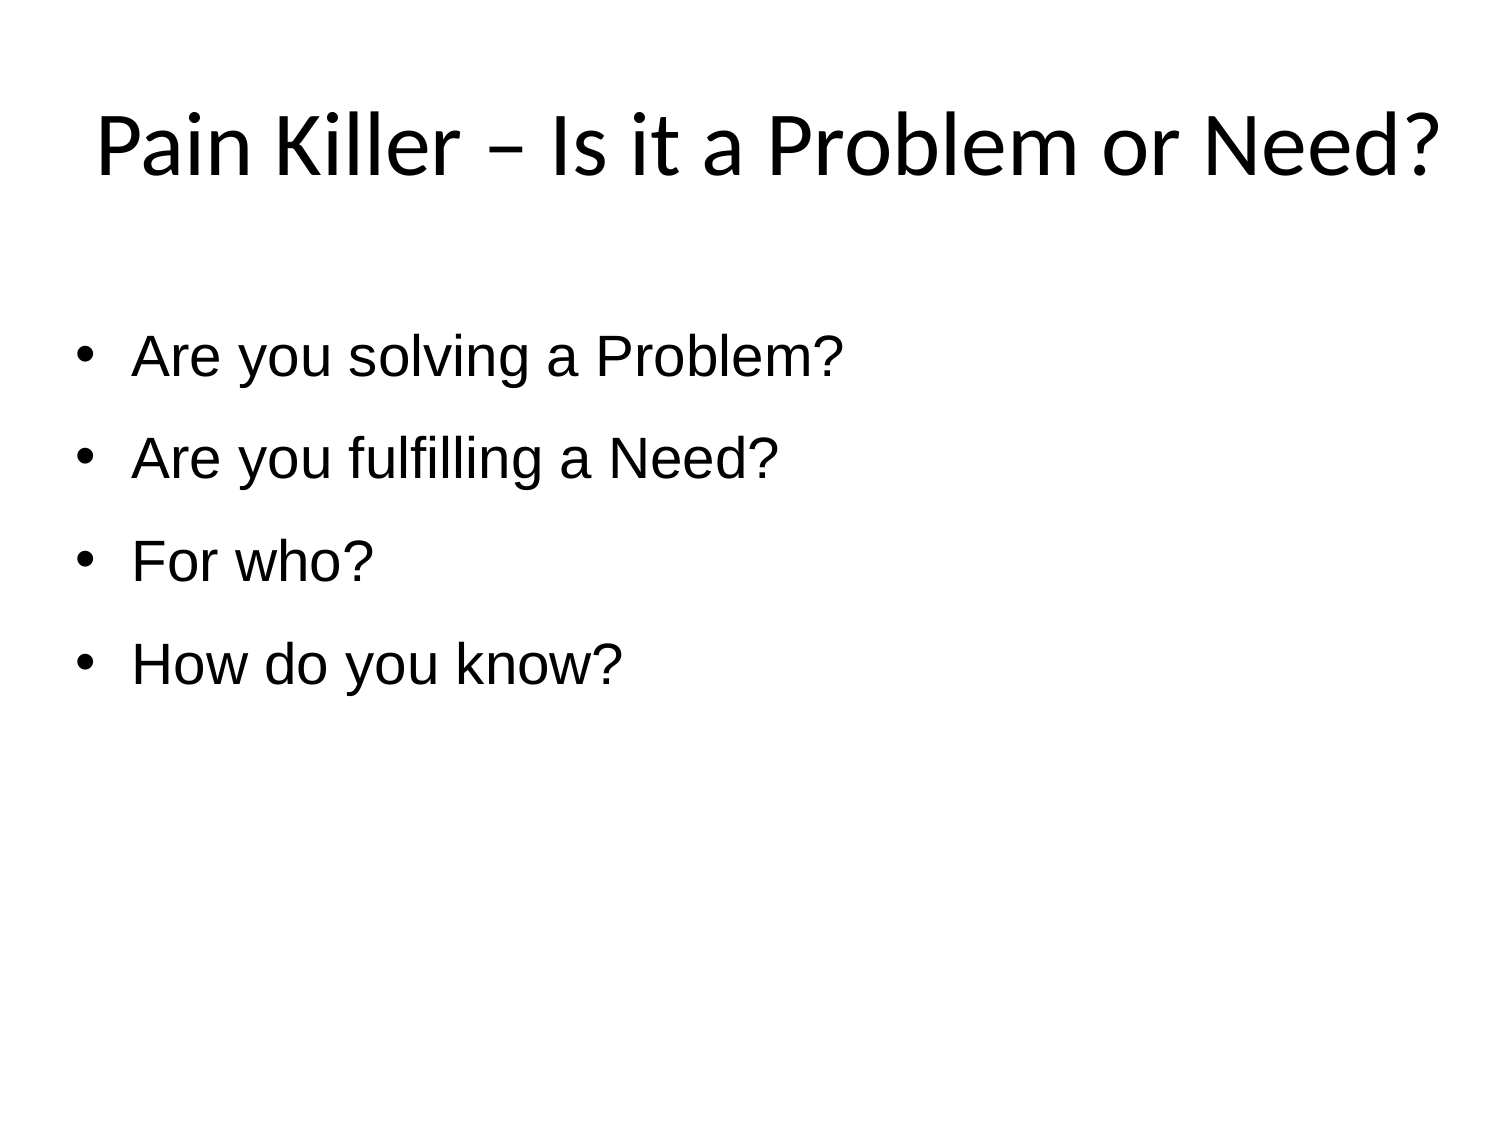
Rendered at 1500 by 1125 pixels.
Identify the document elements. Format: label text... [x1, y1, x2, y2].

title Pain Killer – Is it a Problem or Need? [75, 45, 1467, 233]
list Are you solving a Problem? Are you fulfilling a Need? For who? How do you know? [60, 289, 1464, 1066]
